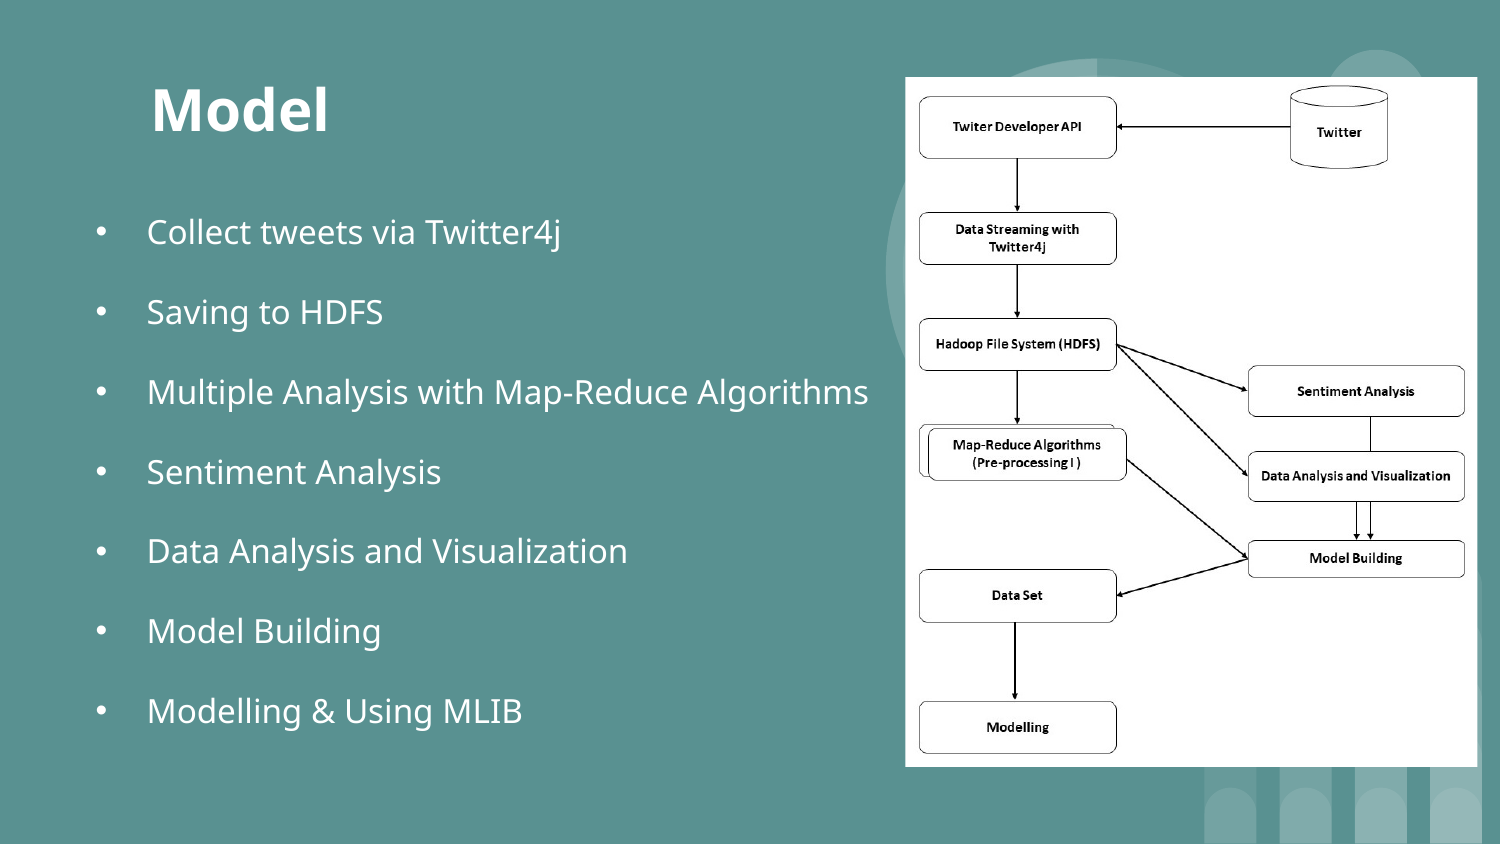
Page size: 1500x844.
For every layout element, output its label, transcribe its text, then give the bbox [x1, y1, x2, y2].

text_box Model [135, 48, 1408, 168]
subtitle Collect tweets via Twitter4j Saving to HDFS Multiple Analysis with Map-Reduce Algorithms Sentiment Analysis Data Analysis and Visualization Model Building Modelling & Using MLIB [56, 196, 899, 767]
picture [904, 77, 1478, 767]
